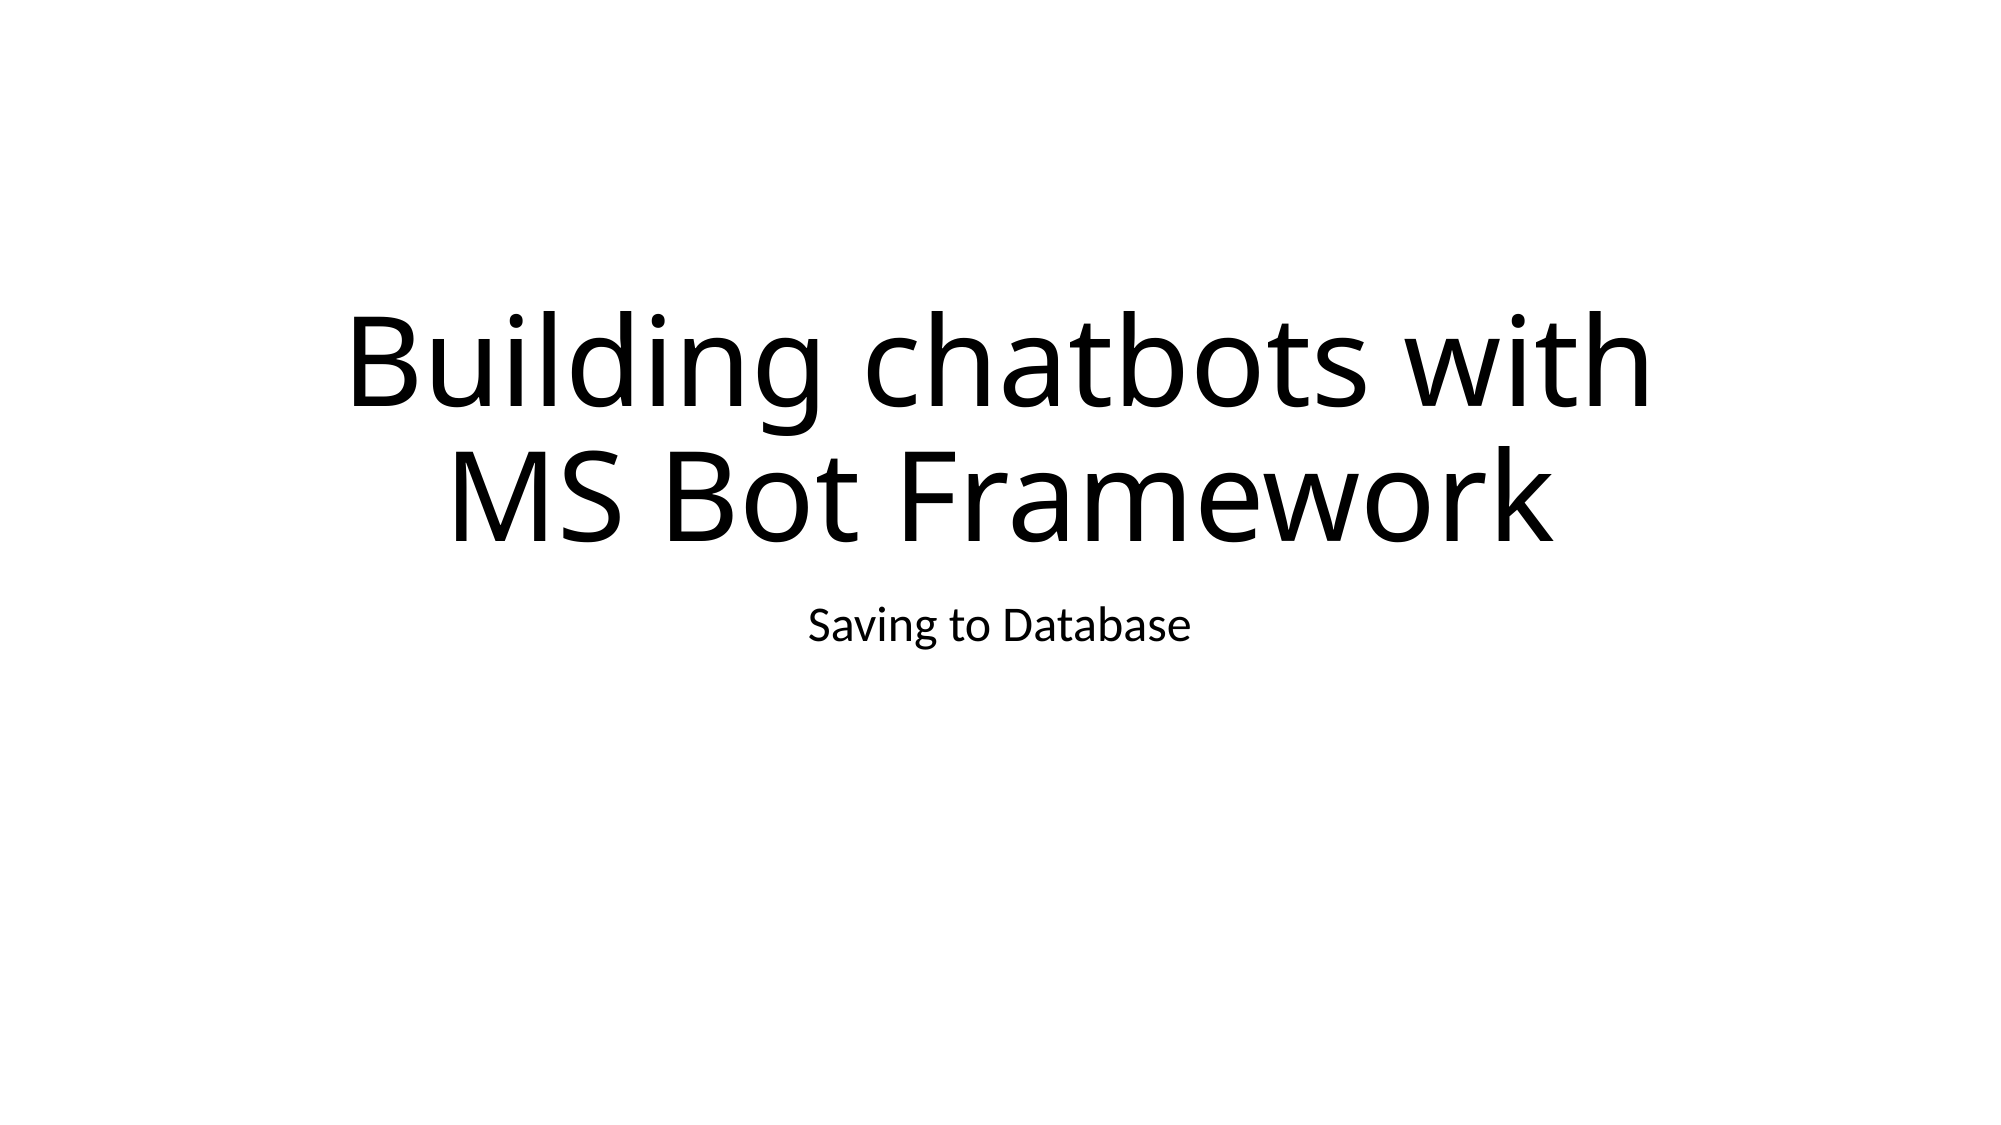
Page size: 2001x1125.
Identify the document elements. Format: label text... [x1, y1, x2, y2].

title Building chatbots with MS Bot Framework [249, 184, 1750, 576]
subtitle Saving to Database [249, 590, 1750, 863]
